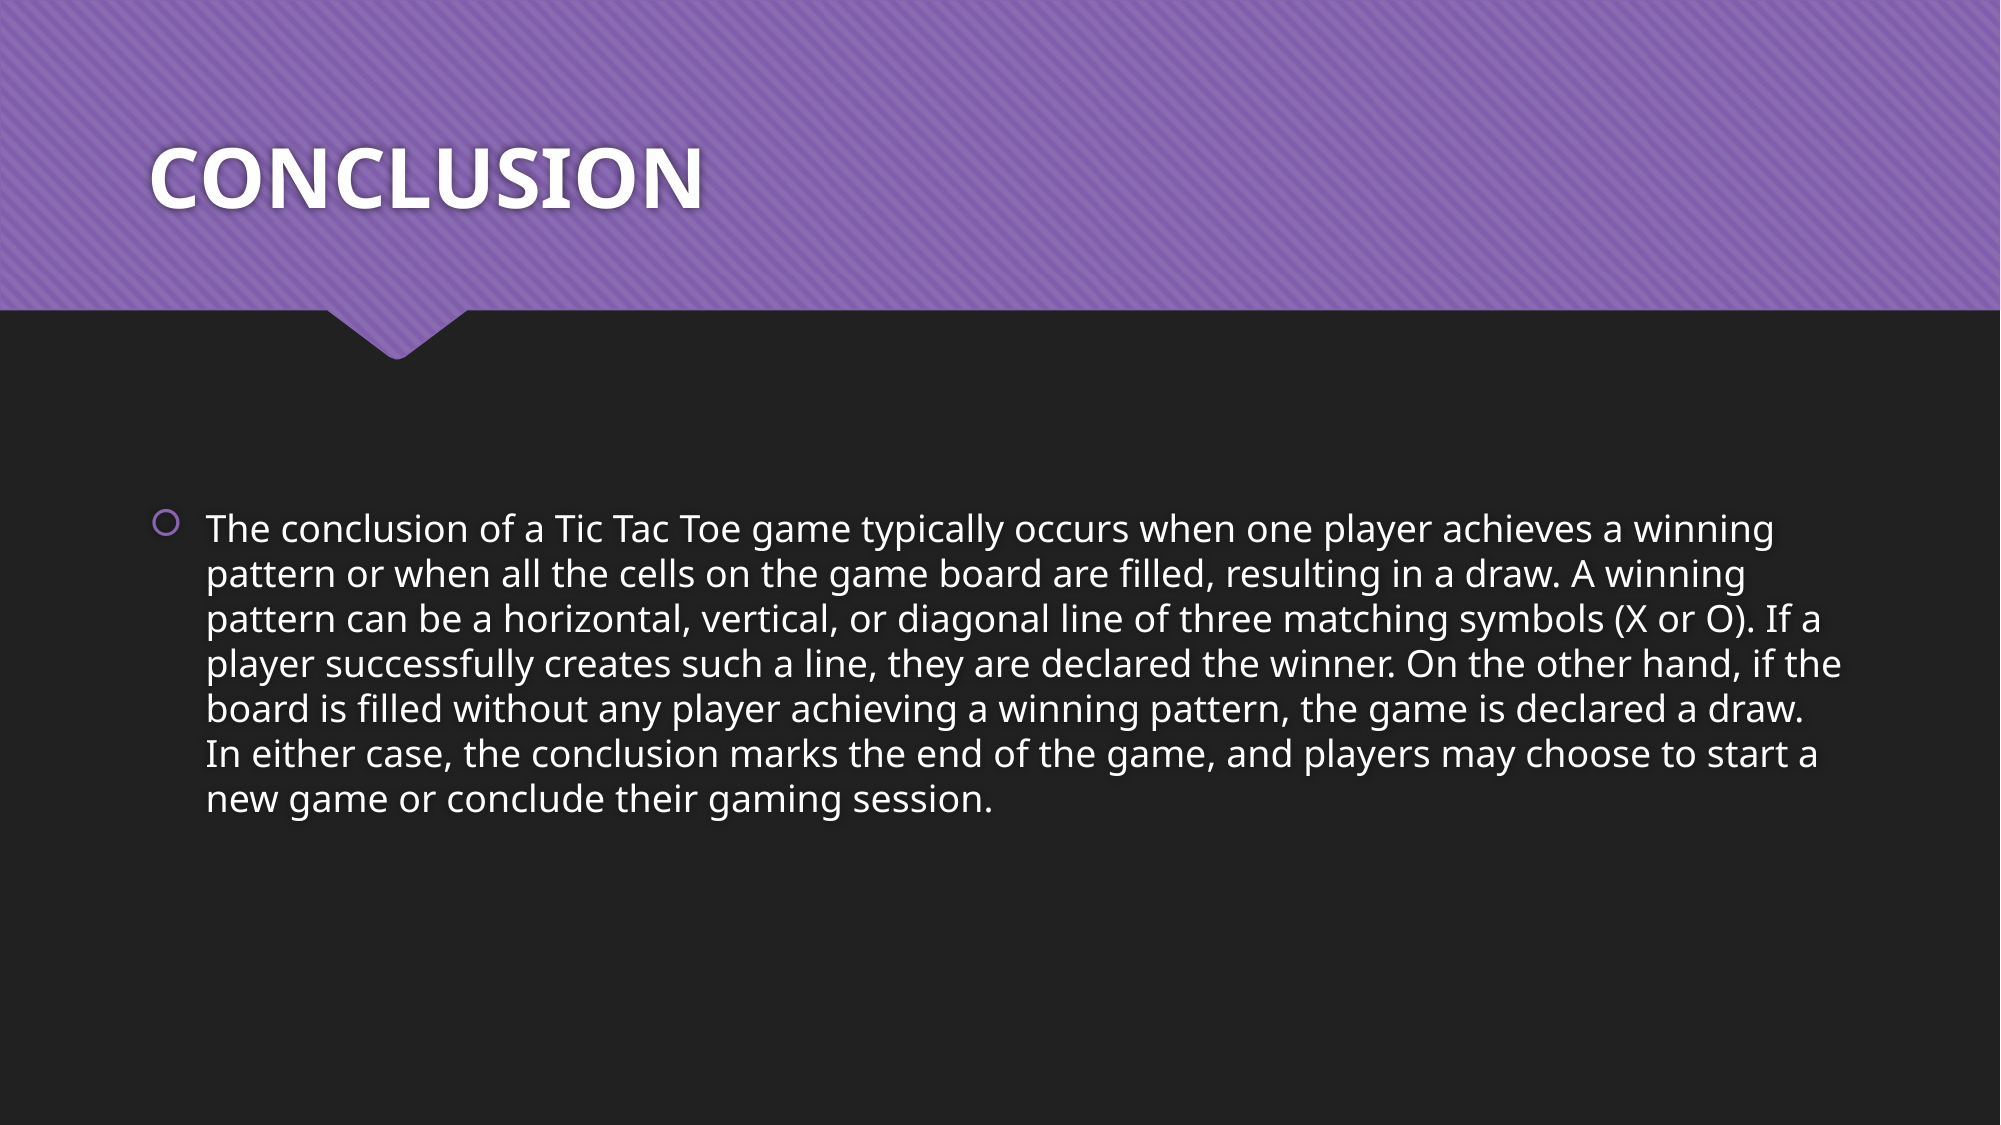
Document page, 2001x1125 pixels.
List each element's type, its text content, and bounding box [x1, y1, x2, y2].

title CONCLUSION [132, 73, 1868, 233]
list The conclusion of a Tic Tac Toe game typically occurs when one player achieves a winning pattern or when all the cells on the game board are filled, resulting in a draw. A winning pattern can be a horizontal, vertical, or diagonal line of three matching symbols (X or O). If a player successfully creates such a line, they are declared the winner. On the other hand, if the board is filled without any player achieving a winning pattern, the game is declared a draw. In either case, the conclusion marks the end of the game, and players may choose to start a new game or conclude their gaming session. [134, 364, 1866, 962]
